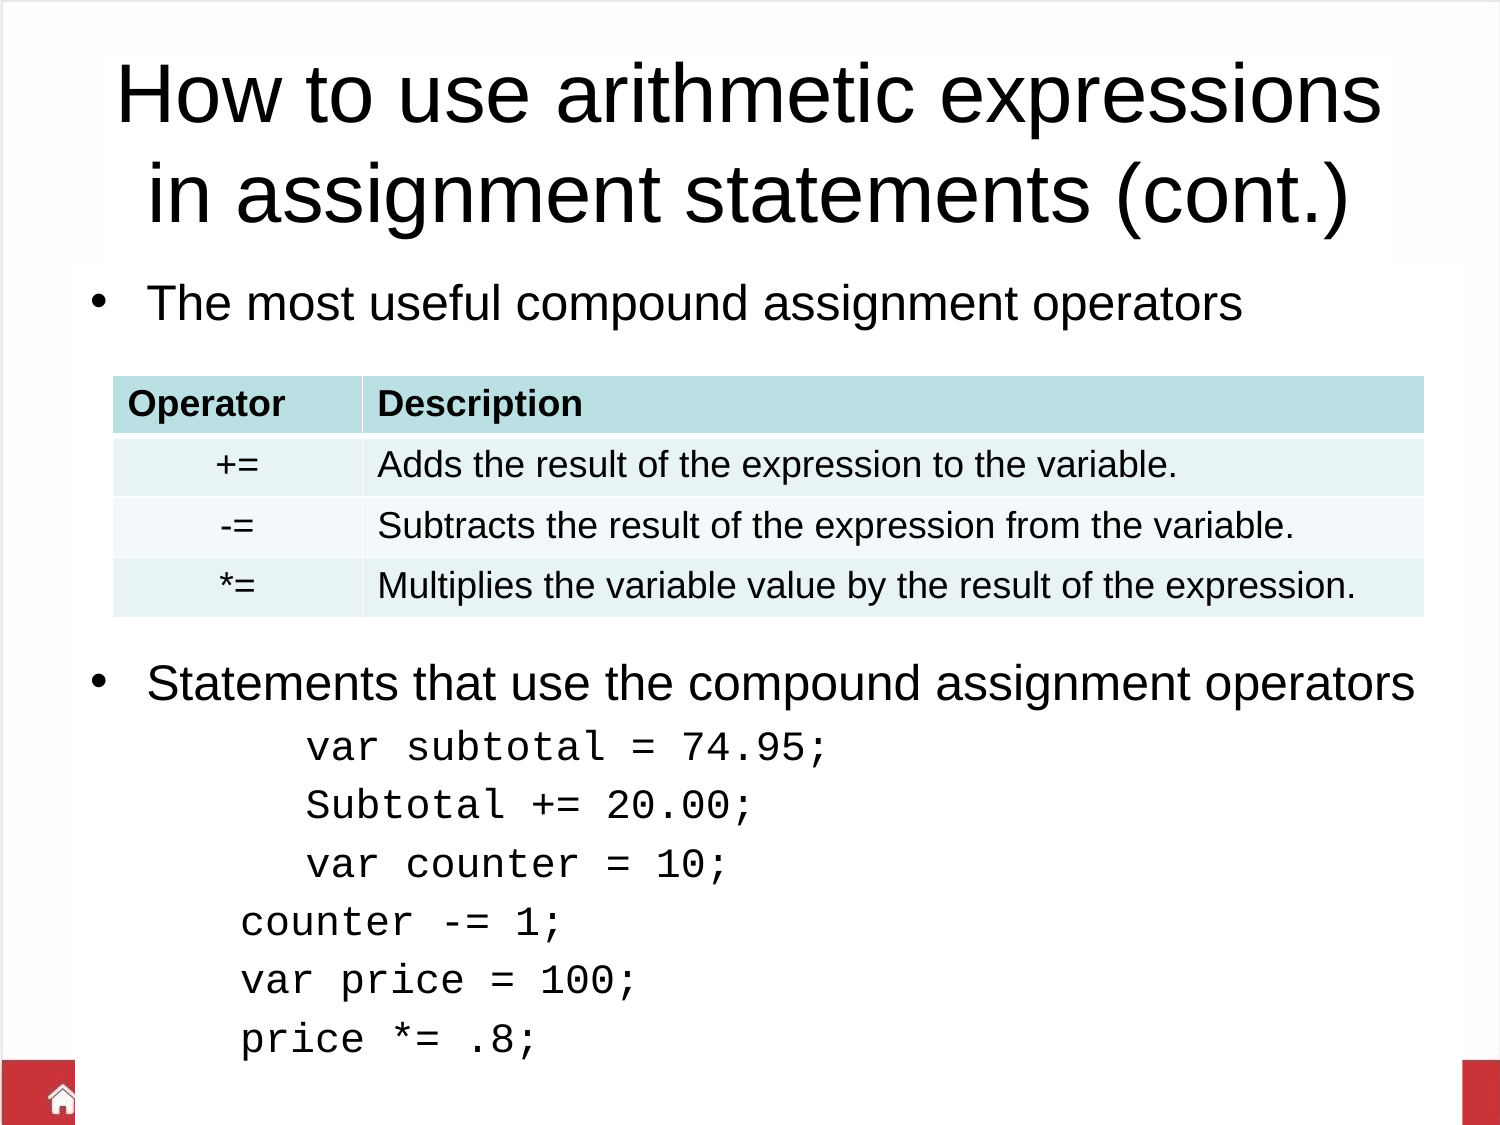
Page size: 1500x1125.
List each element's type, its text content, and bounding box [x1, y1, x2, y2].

table_cell Subtracts the result of the expression from the variable. [363, 498, 1424, 557]
table_header Operator [113, 376, 362, 433]
table_cell Multiplies the variable value by the result of the expression. [363, 558, 1424, 617]
picture [0, 0, 1500, 1125]
title How to use arithmetic expressions in assignment statements (cont.) [75, 45, 1425, 233]
table_cell *= [113, 558, 362, 617]
table_cell Adds the result of the expression to the variable. [363, 439, 1424, 496]
table_cell -= [113, 498, 362, 557]
list The most useful compound assignment operators Statements that use the compound assignment operators var subtotal = 74.95; Subtotal += 20.00; var counter = 10; counter -= 1; var price = 100; price *= .8; [75, 262, 1463, 1125]
table_cell += [113, 439, 362, 496]
table_header Description [363, 376, 1424, 433]
